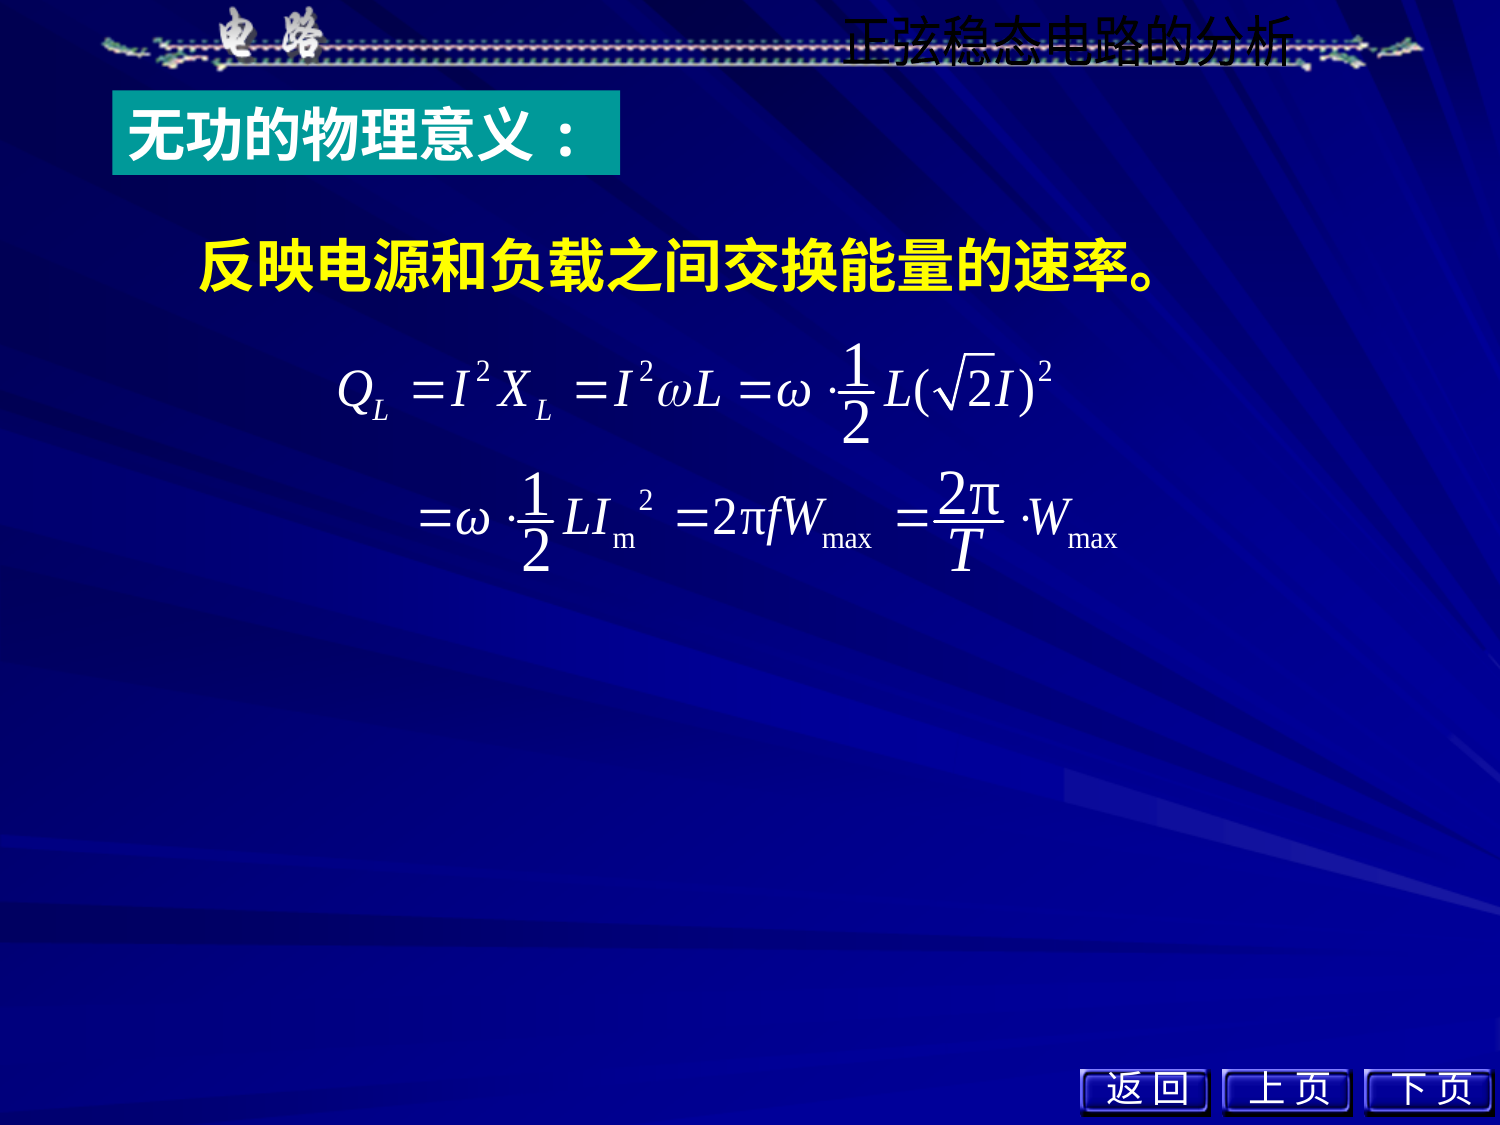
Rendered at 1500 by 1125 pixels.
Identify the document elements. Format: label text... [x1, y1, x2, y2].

text_box 反映电源和负载之间交换能量的速率。 [183, 208, 1365, 307]
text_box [1080, 1057, 1211, 1118]
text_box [1364, 1057, 1495, 1118]
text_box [1222, 1057, 1353, 1118]
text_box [300, 330, 1133, 584]
text_box 无功的物理意义: [112, 90, 621, 175]
picture [0, 0, 1500, 1125]
